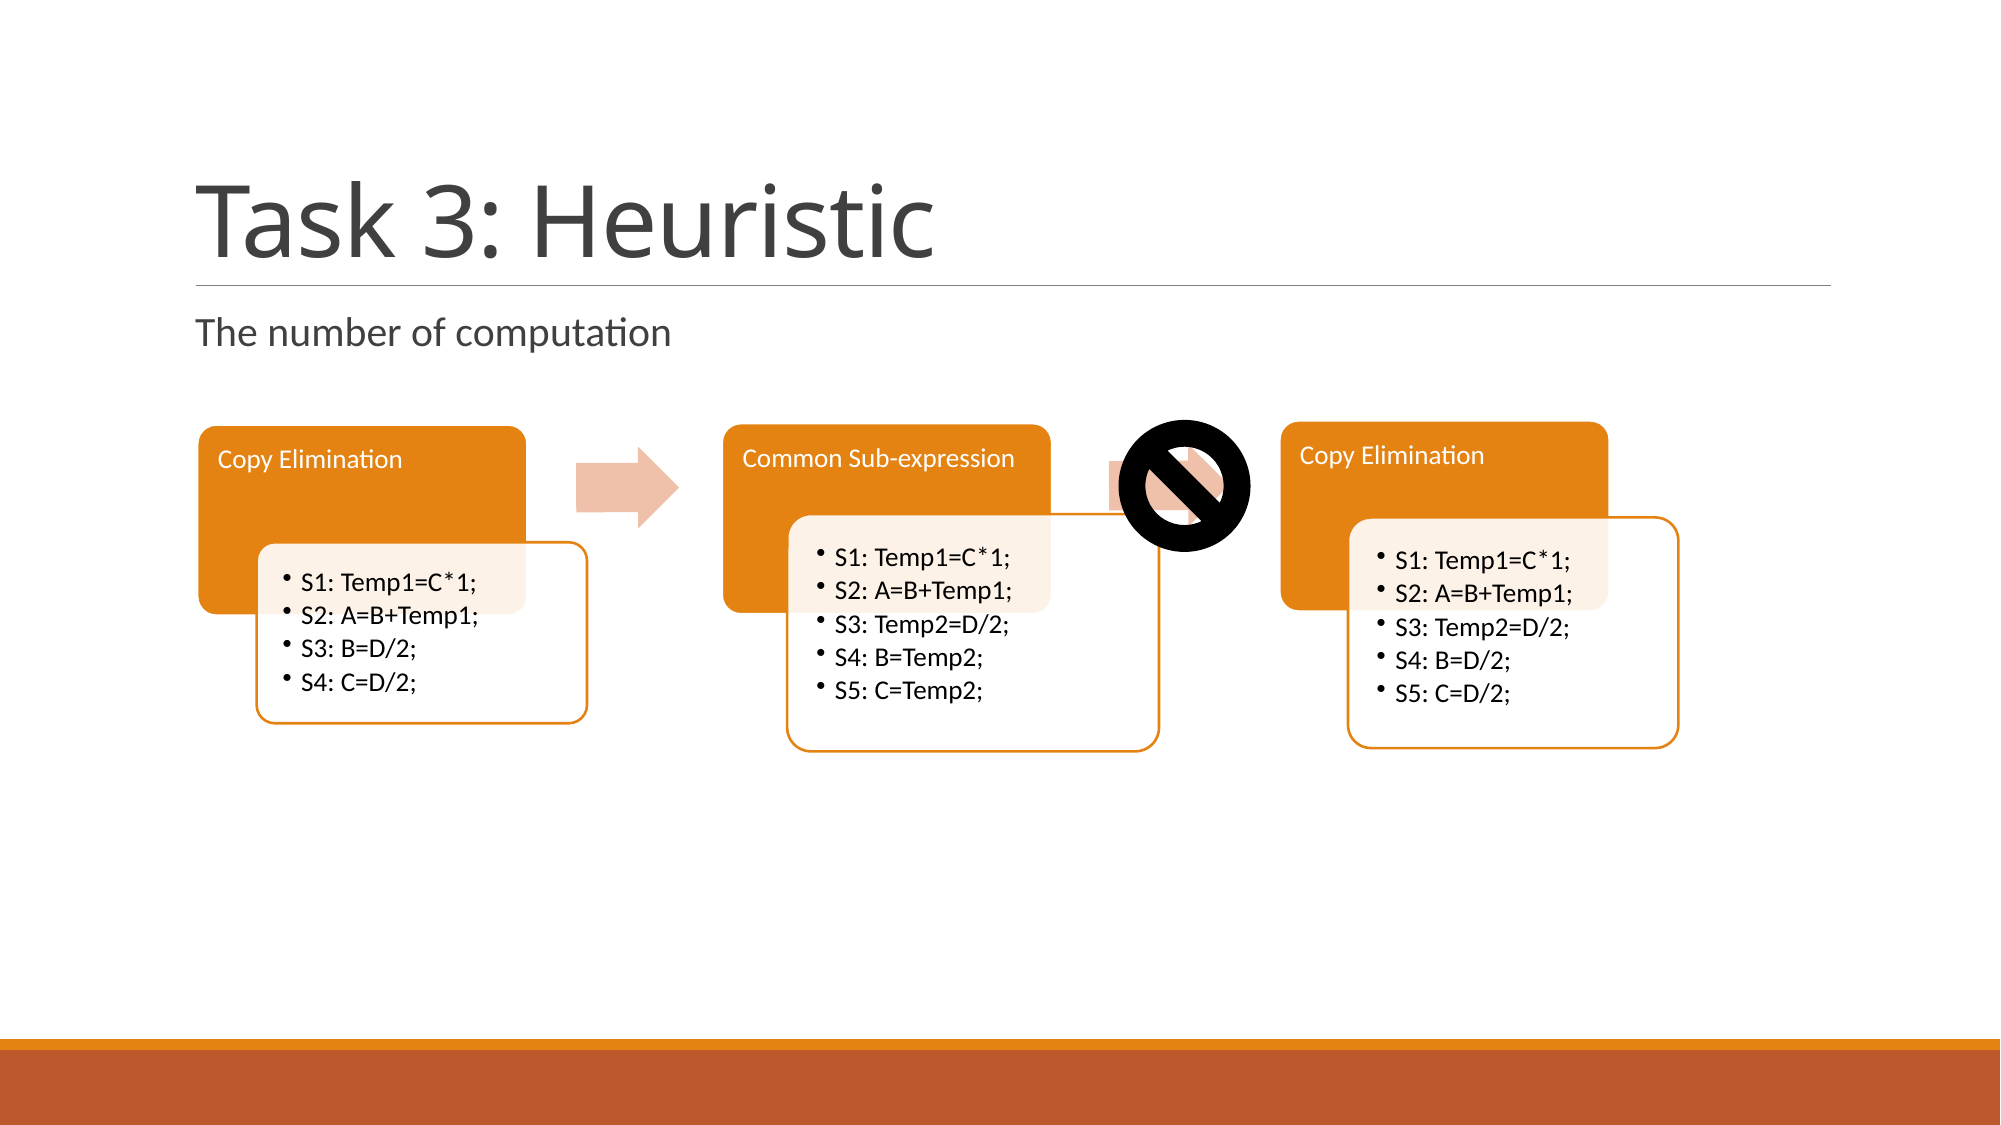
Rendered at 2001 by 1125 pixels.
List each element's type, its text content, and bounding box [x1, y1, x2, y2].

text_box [195, 314, 1679, 1033]
list The number of computation [180, 302, 1830, 963]
title Task 3: Heuristic [180, 47, 1830, 285]
